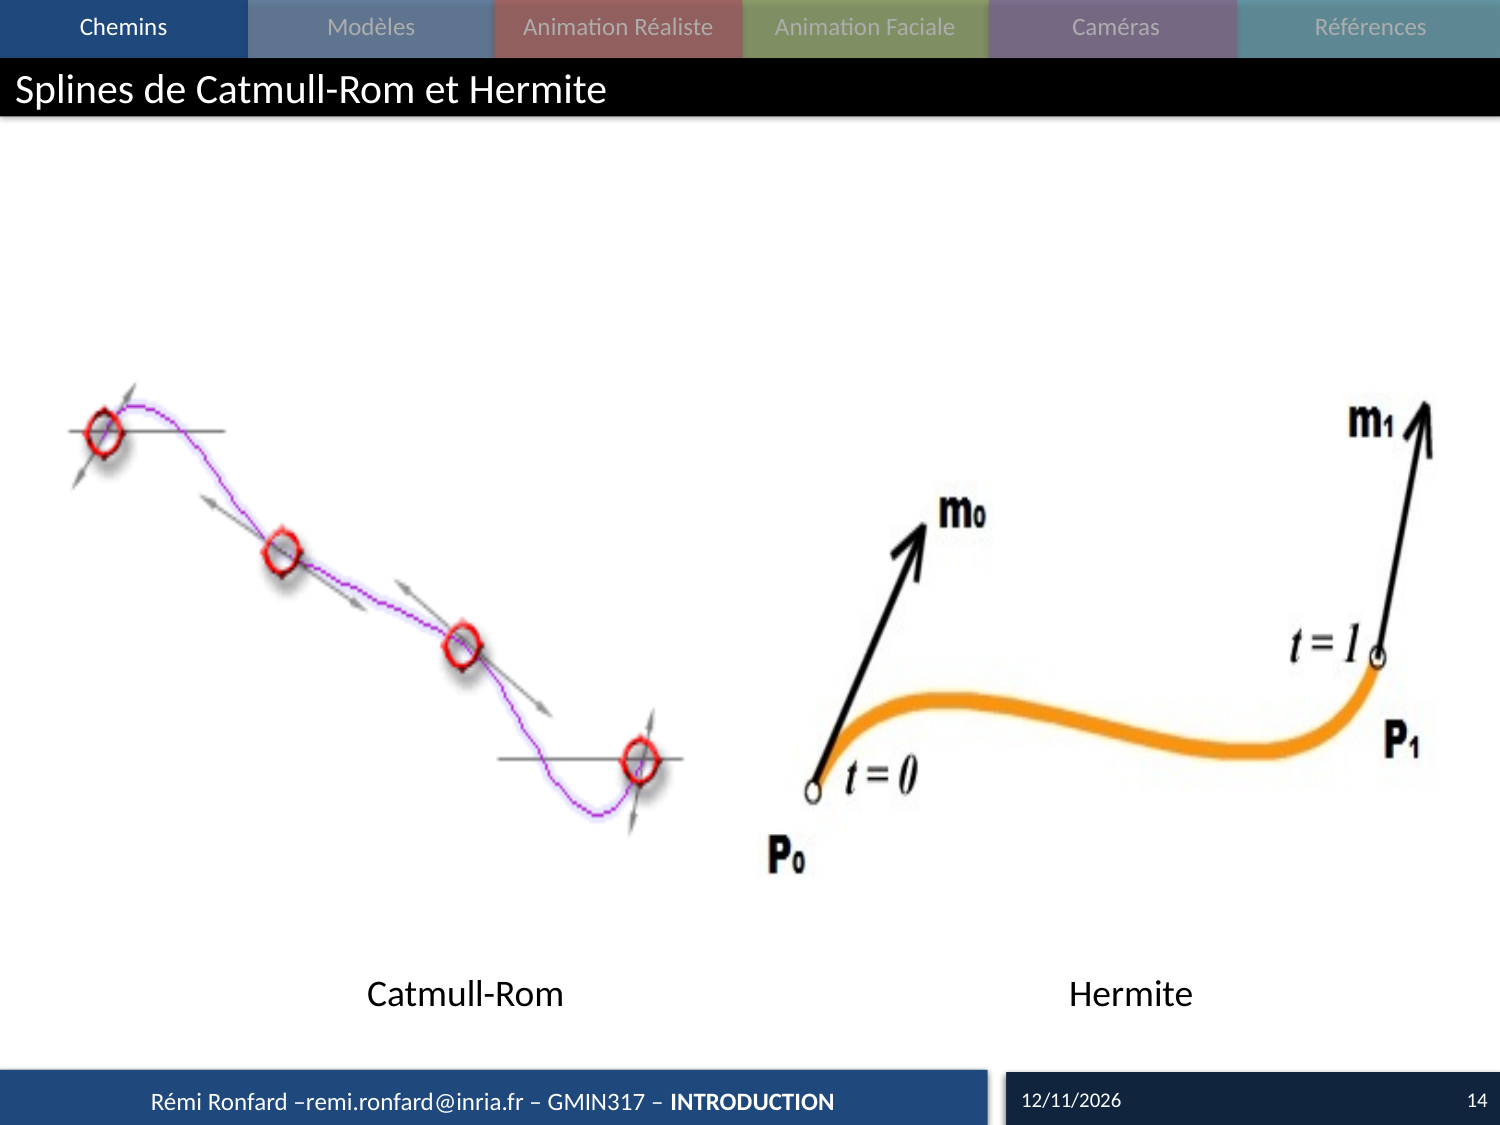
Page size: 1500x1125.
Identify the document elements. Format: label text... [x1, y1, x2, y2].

picture [61, 331, 697, 871]
slide_number 14 [1153, 1071, 1500, 1125]
picture [728, 350, 1466, 962]
text_box Catmull-Rom [204, 961, 728, 1021]
footer Rémi Ronfard –remi.ronfard@inria.fr – GMIN317 – INTRODUCTION [0, 1072, 988, 1125]
text_box Hermite [933, 970, 1330, 1021]
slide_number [1006, 1070, 1153, 1125]
title Splines de Catmull-Rom et Hermite [0, 58, 1500, 117]
